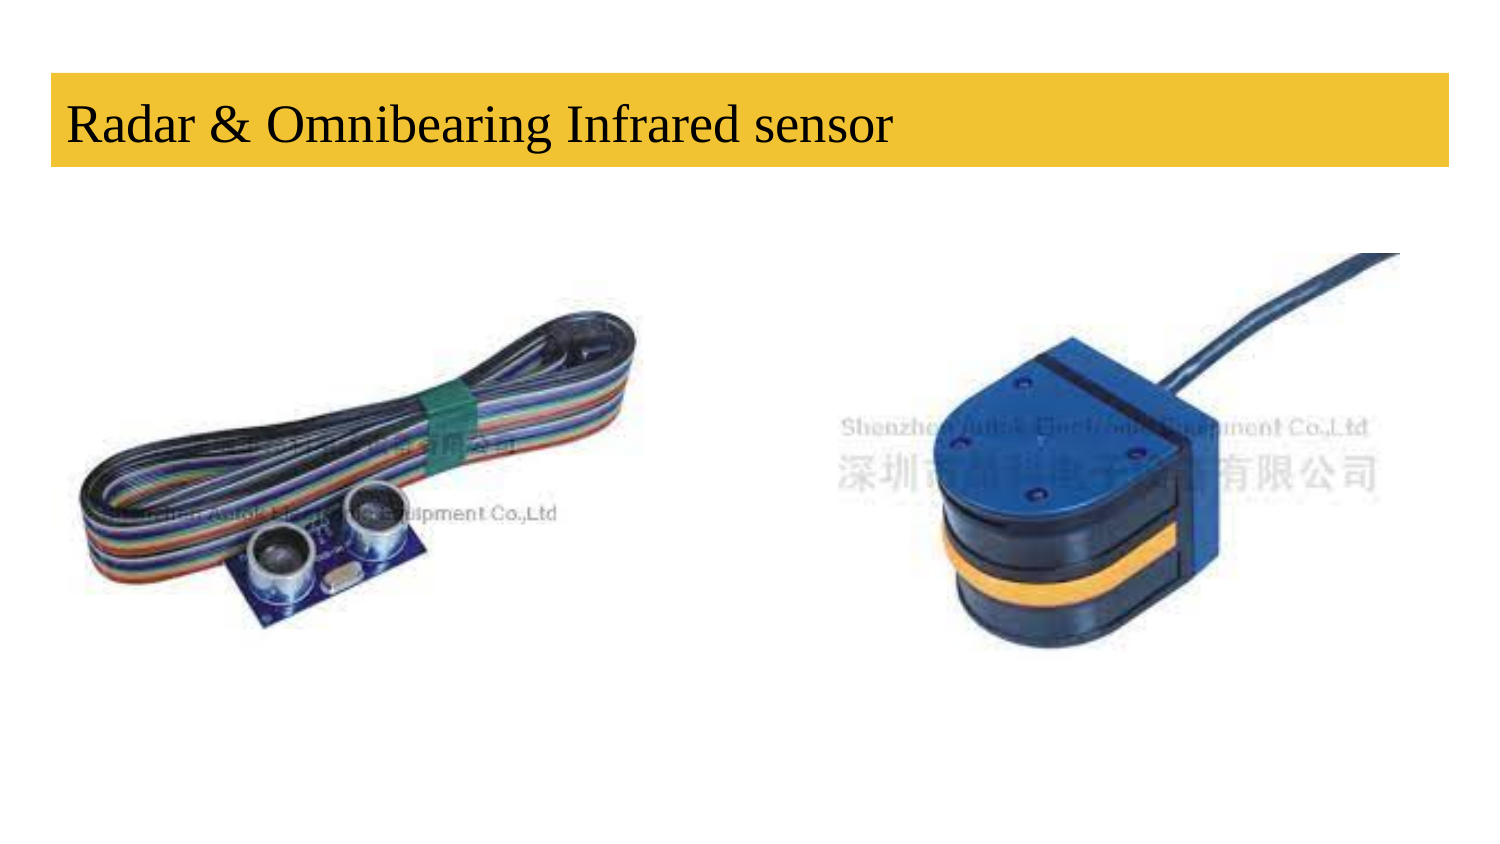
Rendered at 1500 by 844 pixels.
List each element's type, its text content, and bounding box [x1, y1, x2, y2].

title Radar & Omnibearing Infrared sensor [51, 72, 1449, 167]
picture [50, 280, 685, 658]
picture [803, 253, 1400, 685]
